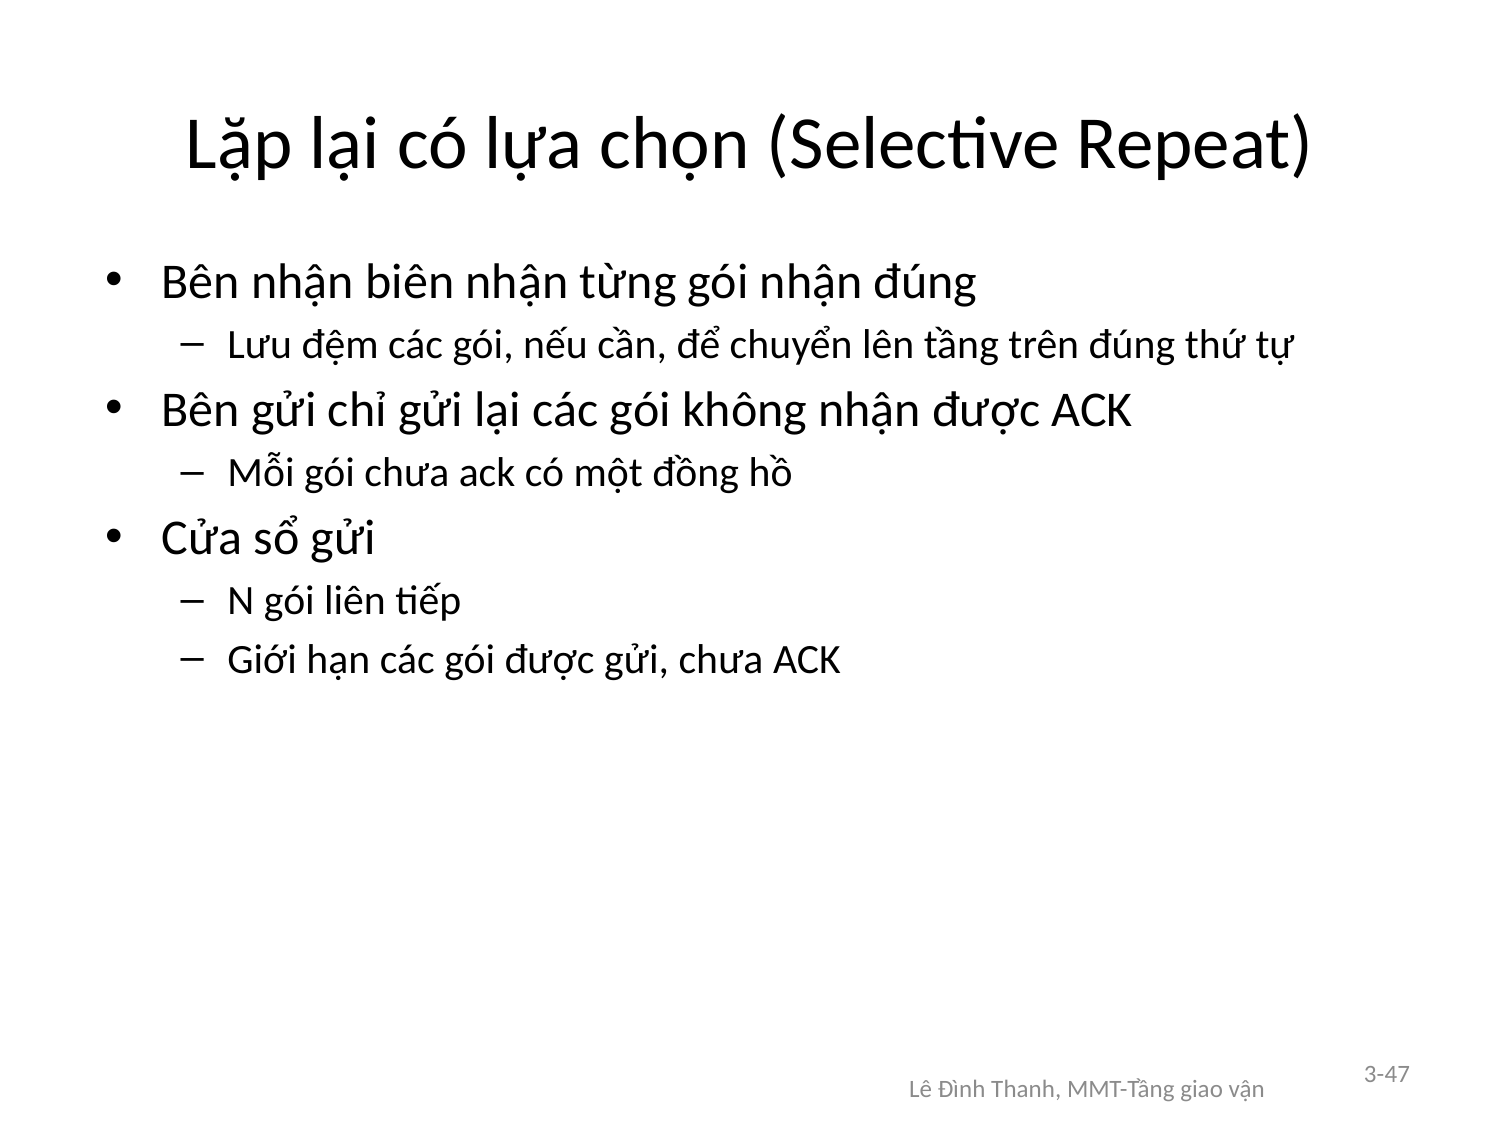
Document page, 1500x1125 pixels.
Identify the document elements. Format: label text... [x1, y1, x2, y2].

slide_number 3-47 [1074, 1042, 1425, 1103]
title Lặp lại có lựa chọn (Selective Repeat) [75, 45, 1425, 233]
list Bên nhận biên nhận từng gói nhận đúng Lưu đệm các gói, nếu cần, để chuyển lên tầng trên đúng thứ tự Bên gửi chỉ gửi lại các gói không nhận được ACK Mỗi gói chưa ack có một đồng hồ Cửa sổ gửi N gói liên tiếp Giới hạn các gói được gửi, chưa ACK [90, 240, 1332, 1004]
footer Lê Đình Thanh, MMT-Tầng giao vận [812, 1050, 1363, 1125]
